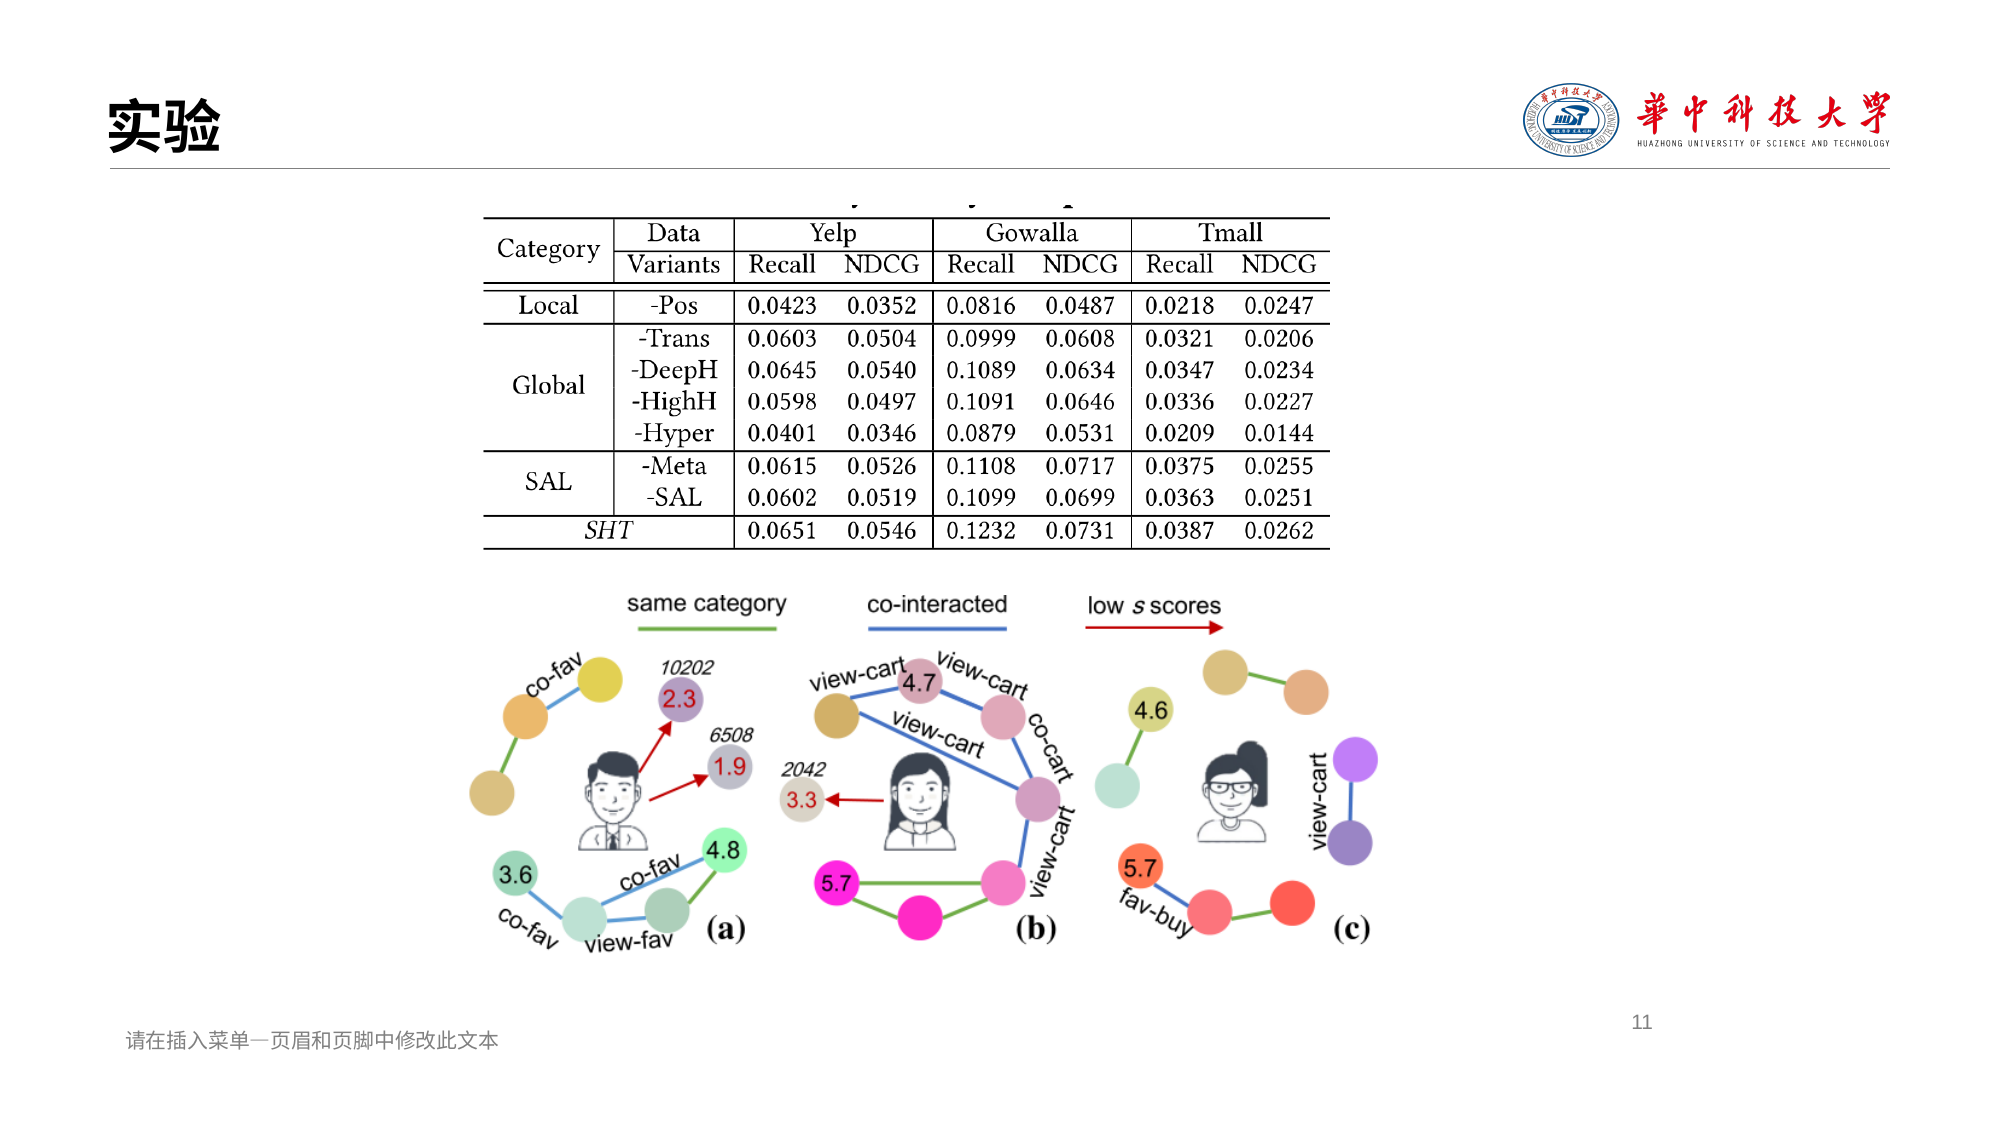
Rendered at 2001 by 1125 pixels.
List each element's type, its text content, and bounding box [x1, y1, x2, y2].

picture [465, 205, 1351, 563]
title 实验 [90, 0, 1871, 169]
picture [449, 595, 1390, 972]
slide_number 11 [1191, 1004, 1669, 1039]
picture [1871, 83, 1890, 157]
footer 请在插 入菜单—页眉和页脚中修改此文本 [109, 1023, 790, 1058]
